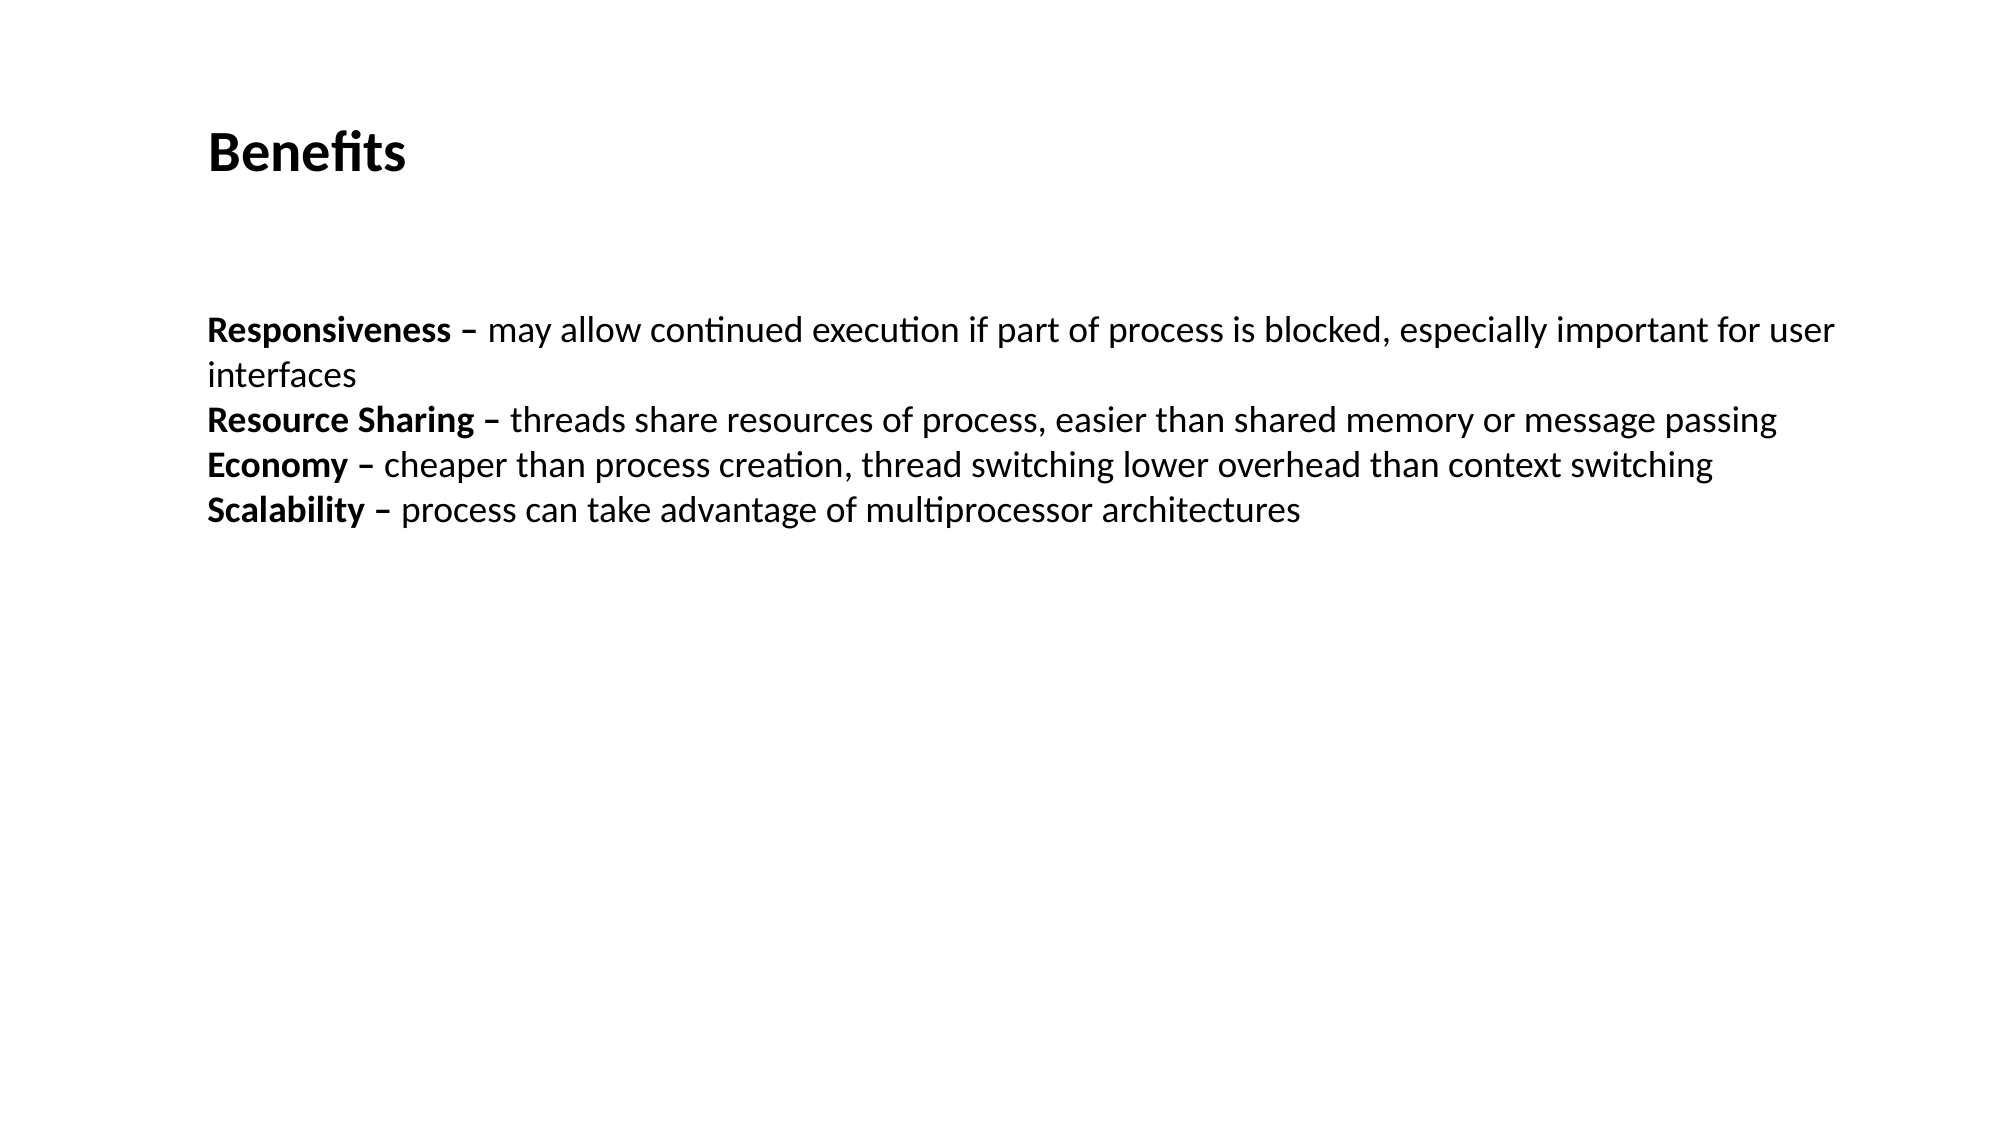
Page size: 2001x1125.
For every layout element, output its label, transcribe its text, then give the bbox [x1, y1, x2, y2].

text_box Benefits [194, 105, 422, 191]
text_box Responsiveness – may allow continued execution if part of process is blocked, especially important for user interfaces Resource Sharing – threads share resources of process, easier than shared memory or message passing Economy – cheaper than process creation, thread switching lower overhead than context switching Scalability – process can take advantage of multiprocessor architectures [192, 297, 1855, 628]
